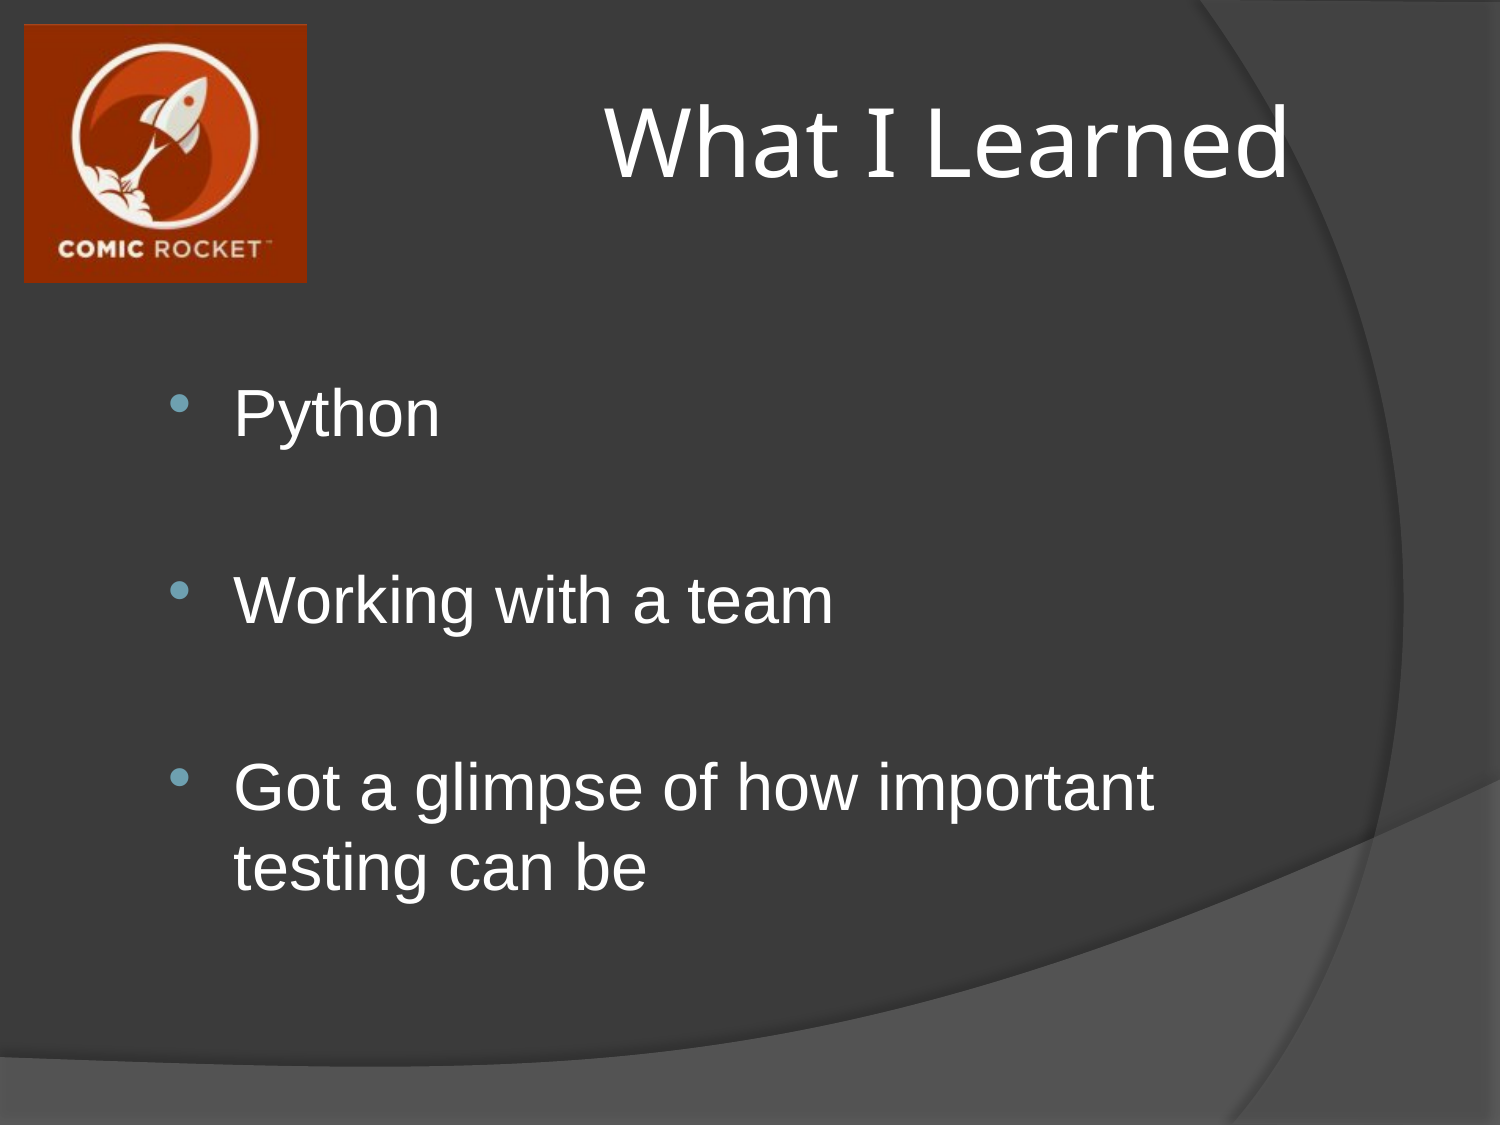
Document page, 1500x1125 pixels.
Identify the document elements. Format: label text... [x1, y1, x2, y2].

list Python Working with a team Got a glimpse of how important testing can be [150, 362, 1300, 1005]
title What I Learned [317, 45, 1300, 233]
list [24, 24, 307, 283]
